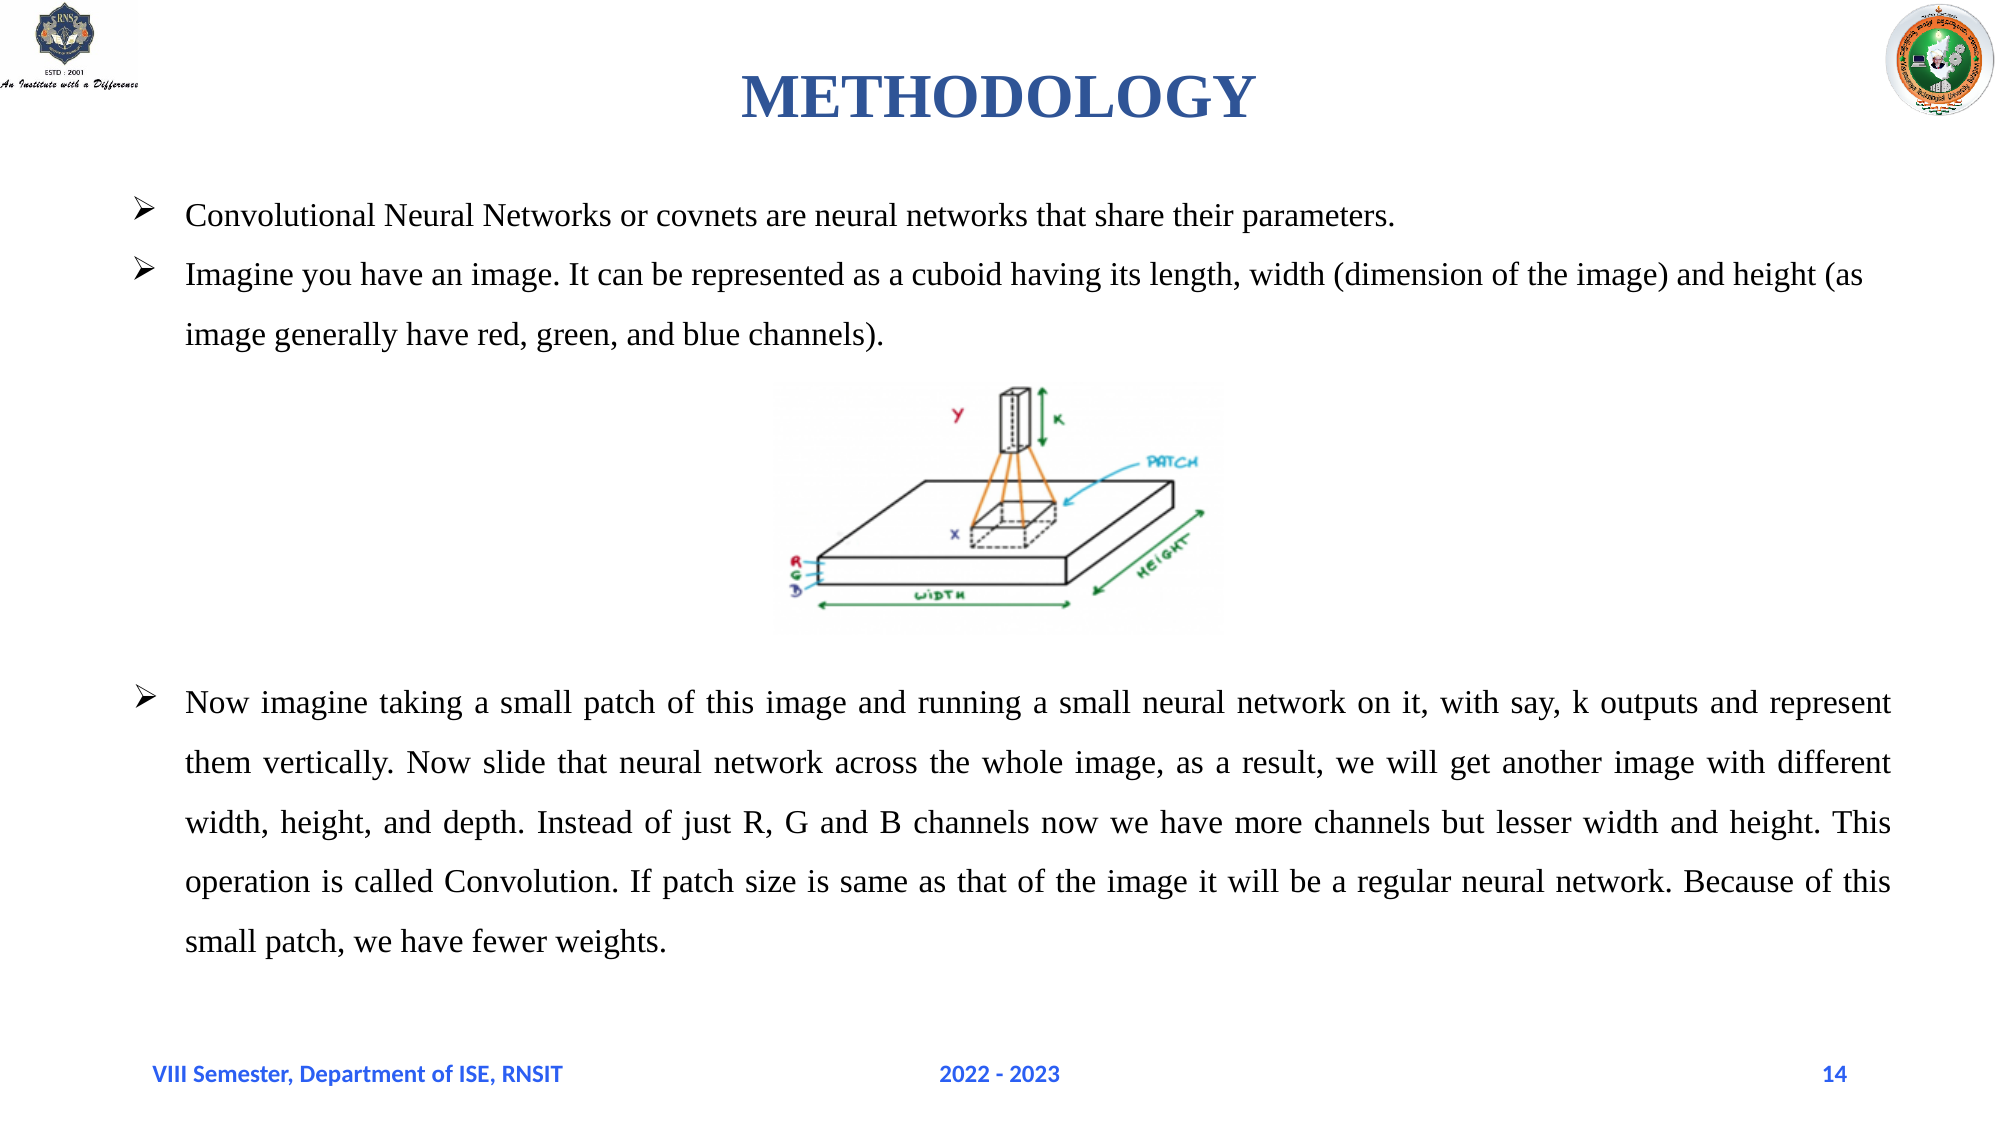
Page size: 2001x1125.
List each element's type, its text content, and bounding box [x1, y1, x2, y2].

picture [1882, 2, 1997, 117]
slide_number VIII Semester, Department of ISE, RNSIT [137, 1042, 662, 1103]
footer 2022 - 2023 [662, 1042, 1338, 1103]
picture [773, 382, 1225, 635]
slide_number 14 [1412, 1042, 1863, 1103]
list Convolutional Neural Networks or covnets are neural networks that share their parameters. Imagine you have an image. It can be represented as a cuboid having its length, width (dimension of the image) and height (as image generally have red, green, and blue channels). Now imagine taking a small patch of this image and running a small neural network on it, with say, k outputs and represent them vertically. Now slide that neural network across the whole image, as a result, we will get another image with different width, height, and depth. Instead of just R, G and B channels now we have more channels but lesser width and height. This operation is called Convolution. If patch size is same as that of the image it will be a regular neural network. Because of this small patch, we have fewer weights. [20, 165, 1910, 1016]
picture [0, 0, 138, 90]
text_box Methodology [324, 24, 1675, 138]
